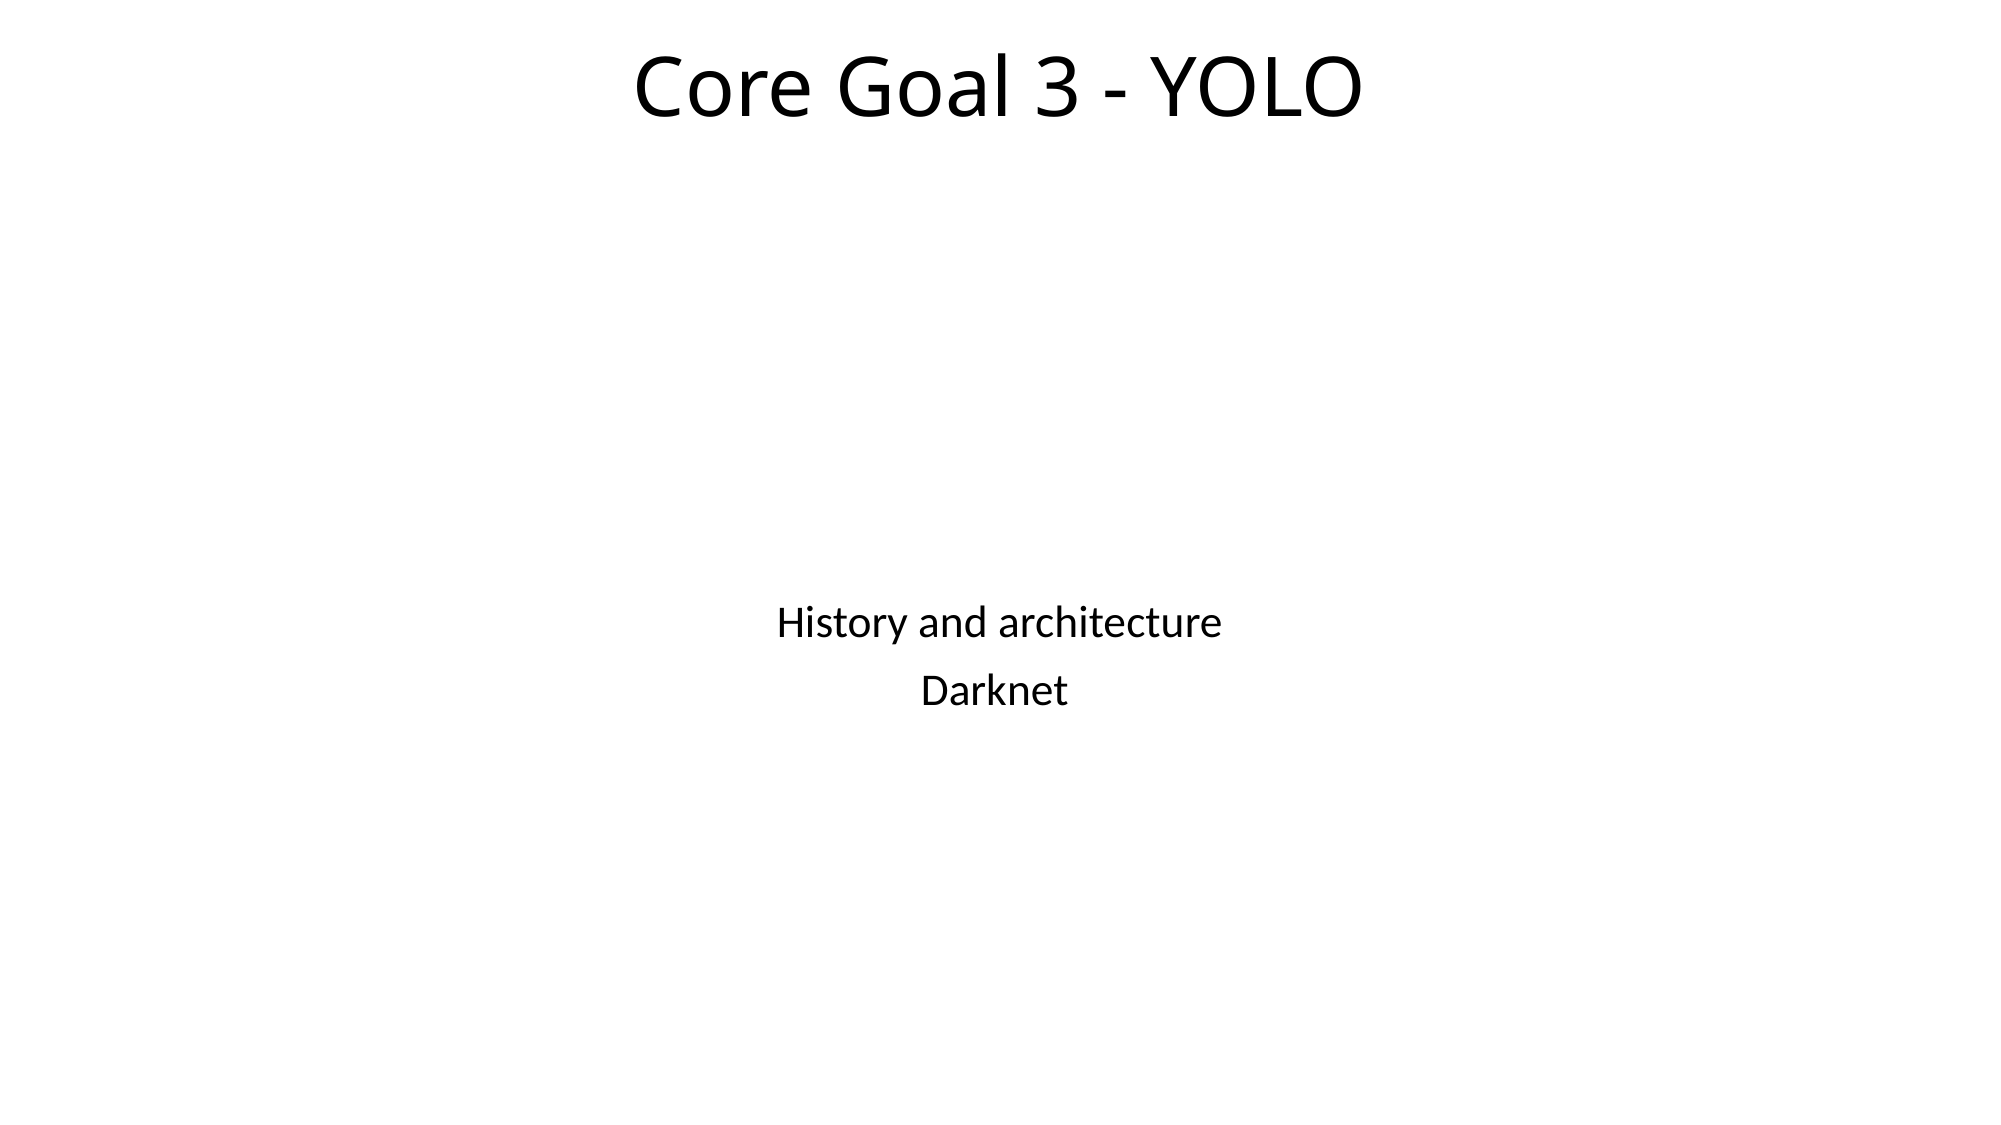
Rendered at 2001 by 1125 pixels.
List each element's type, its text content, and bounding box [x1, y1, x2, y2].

title Core Goal 3 - YOLO [249, 37, 1750, 142]
subtitle History and architecture Darknet [249, 590, 1750, 724]
